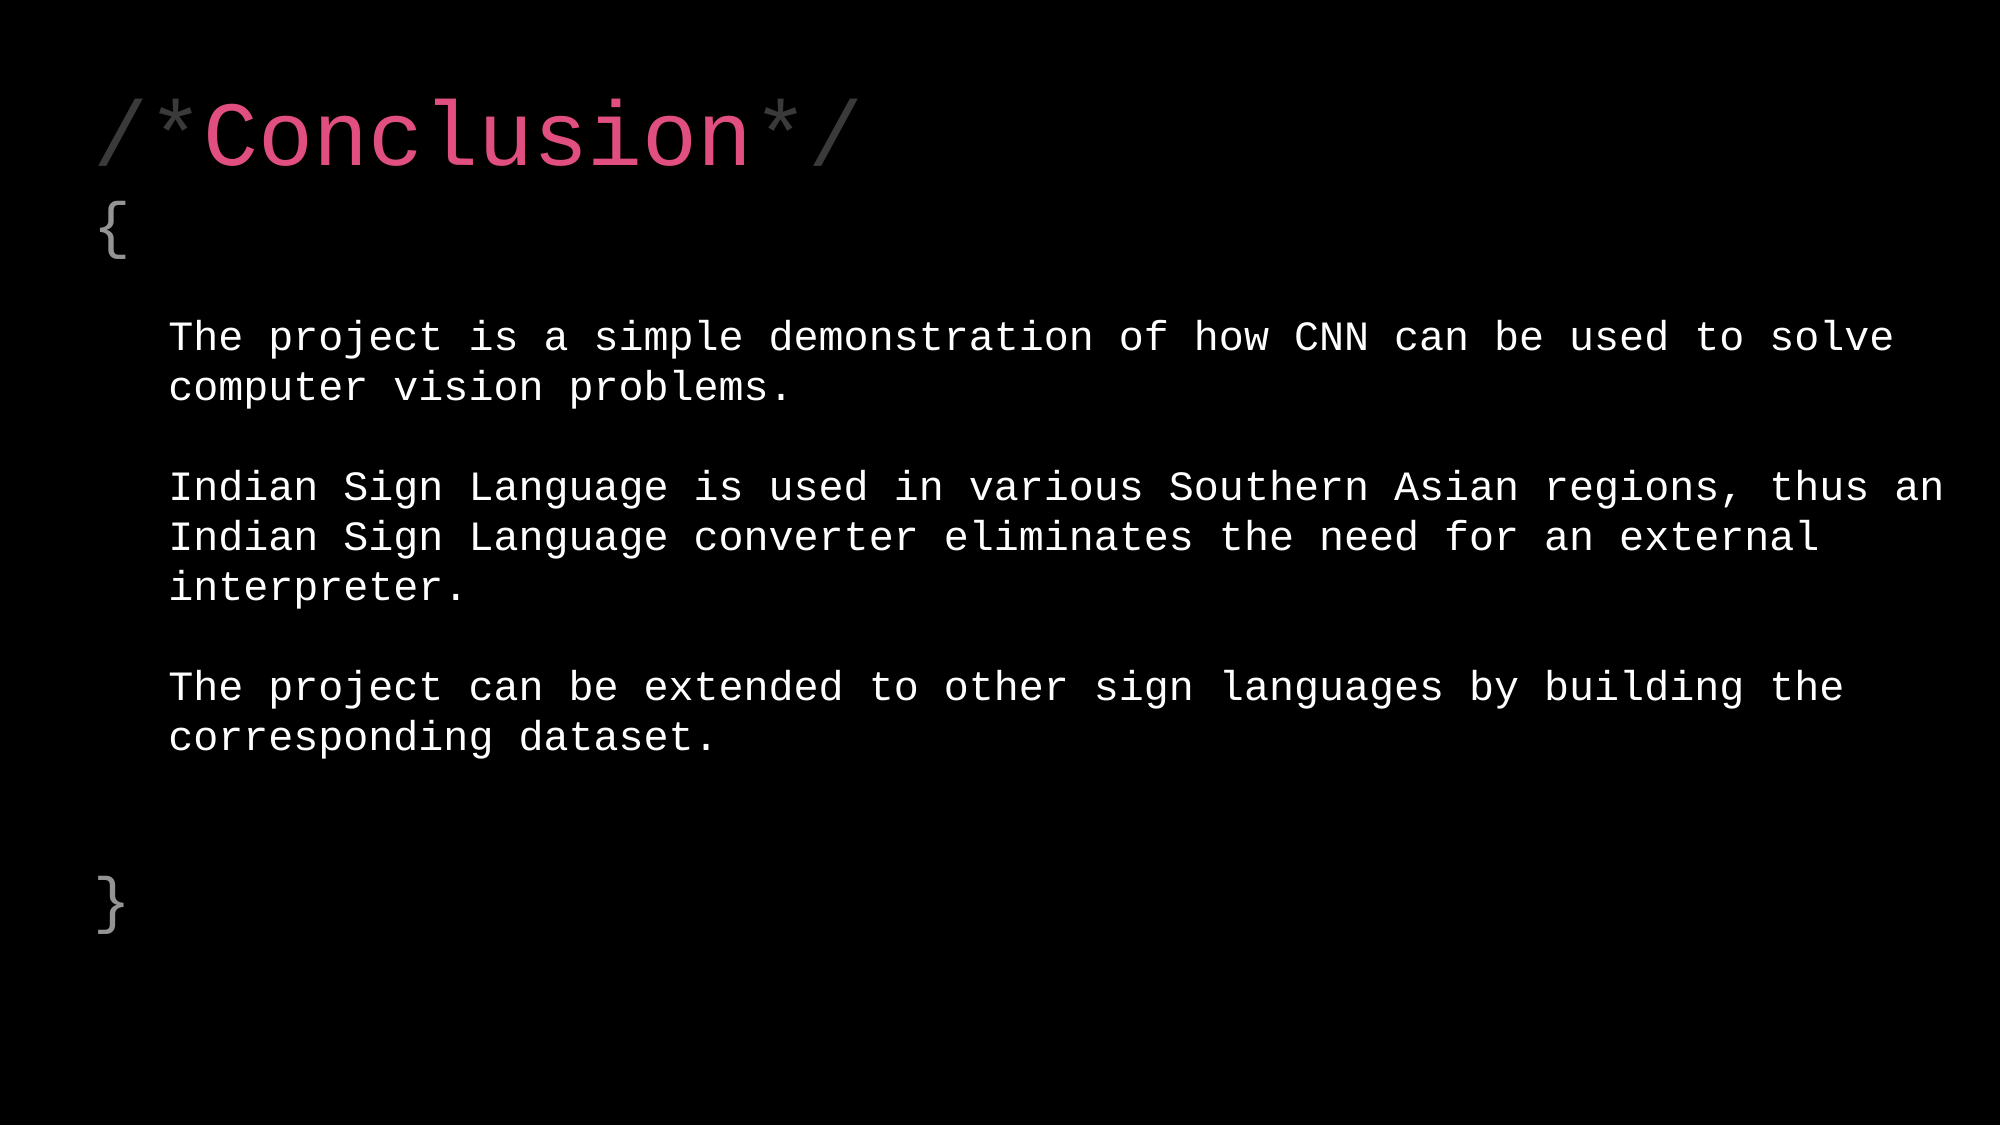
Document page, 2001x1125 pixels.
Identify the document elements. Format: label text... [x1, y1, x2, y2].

text_box /*Conclusion*/ { The project is a simple demonstration of how CNN can be used to solve computer vision problems. Indian Sign Language is used in various Southern Asian regions, thus an Indian Sign Language converter eliminates the need for an external interpreter. The project can be extended to other sign languages by building the corresponding dataset. } [78, 66, 1969, 942]
